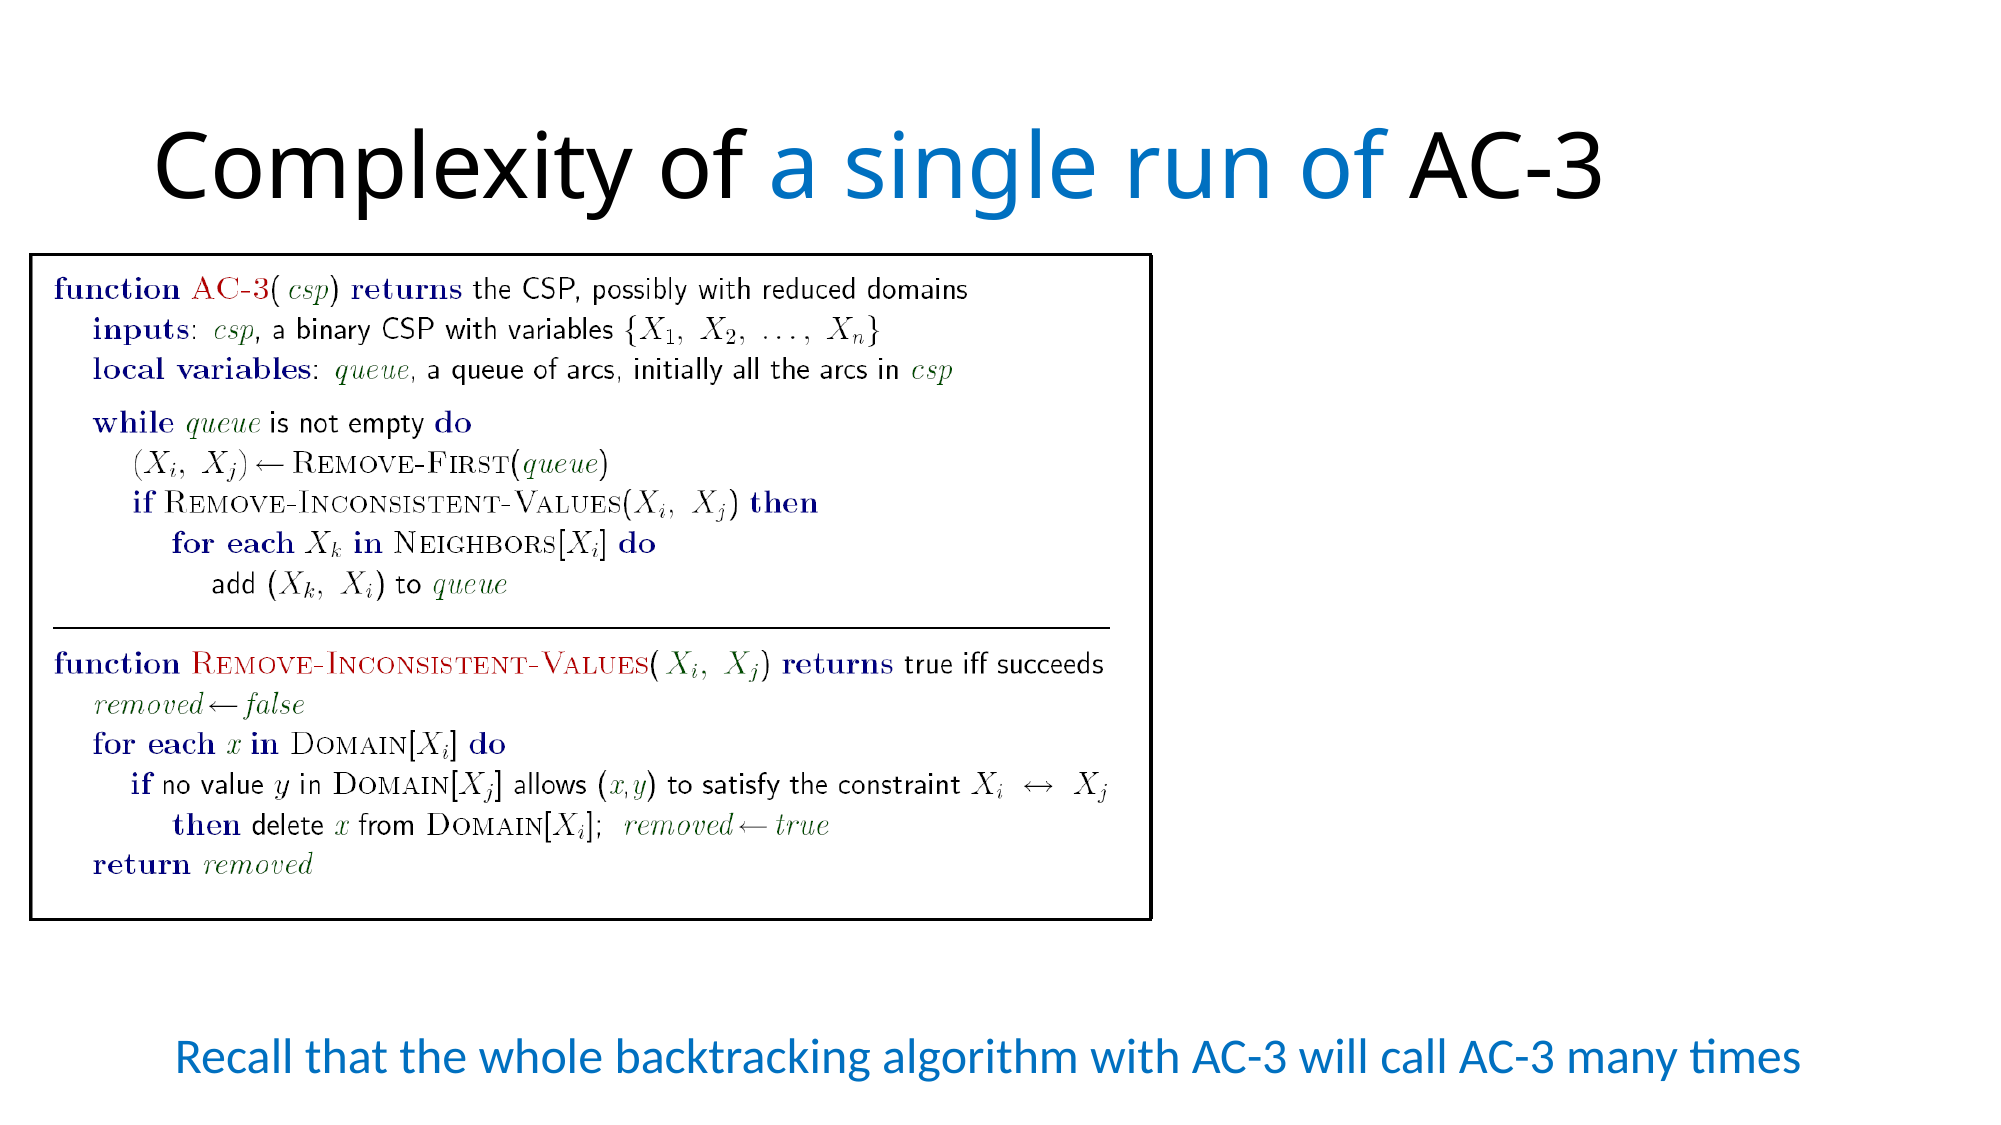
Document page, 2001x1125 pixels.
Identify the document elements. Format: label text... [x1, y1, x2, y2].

text_box Recall that the whole backtracking algorithm with AC-3 will call AC-3 many times [160, 1016, 1818, 1092]
title Complexity of a single run of AC-3 [137, 59, 1863, 278]
picture [25, 249, 1155, 923]
